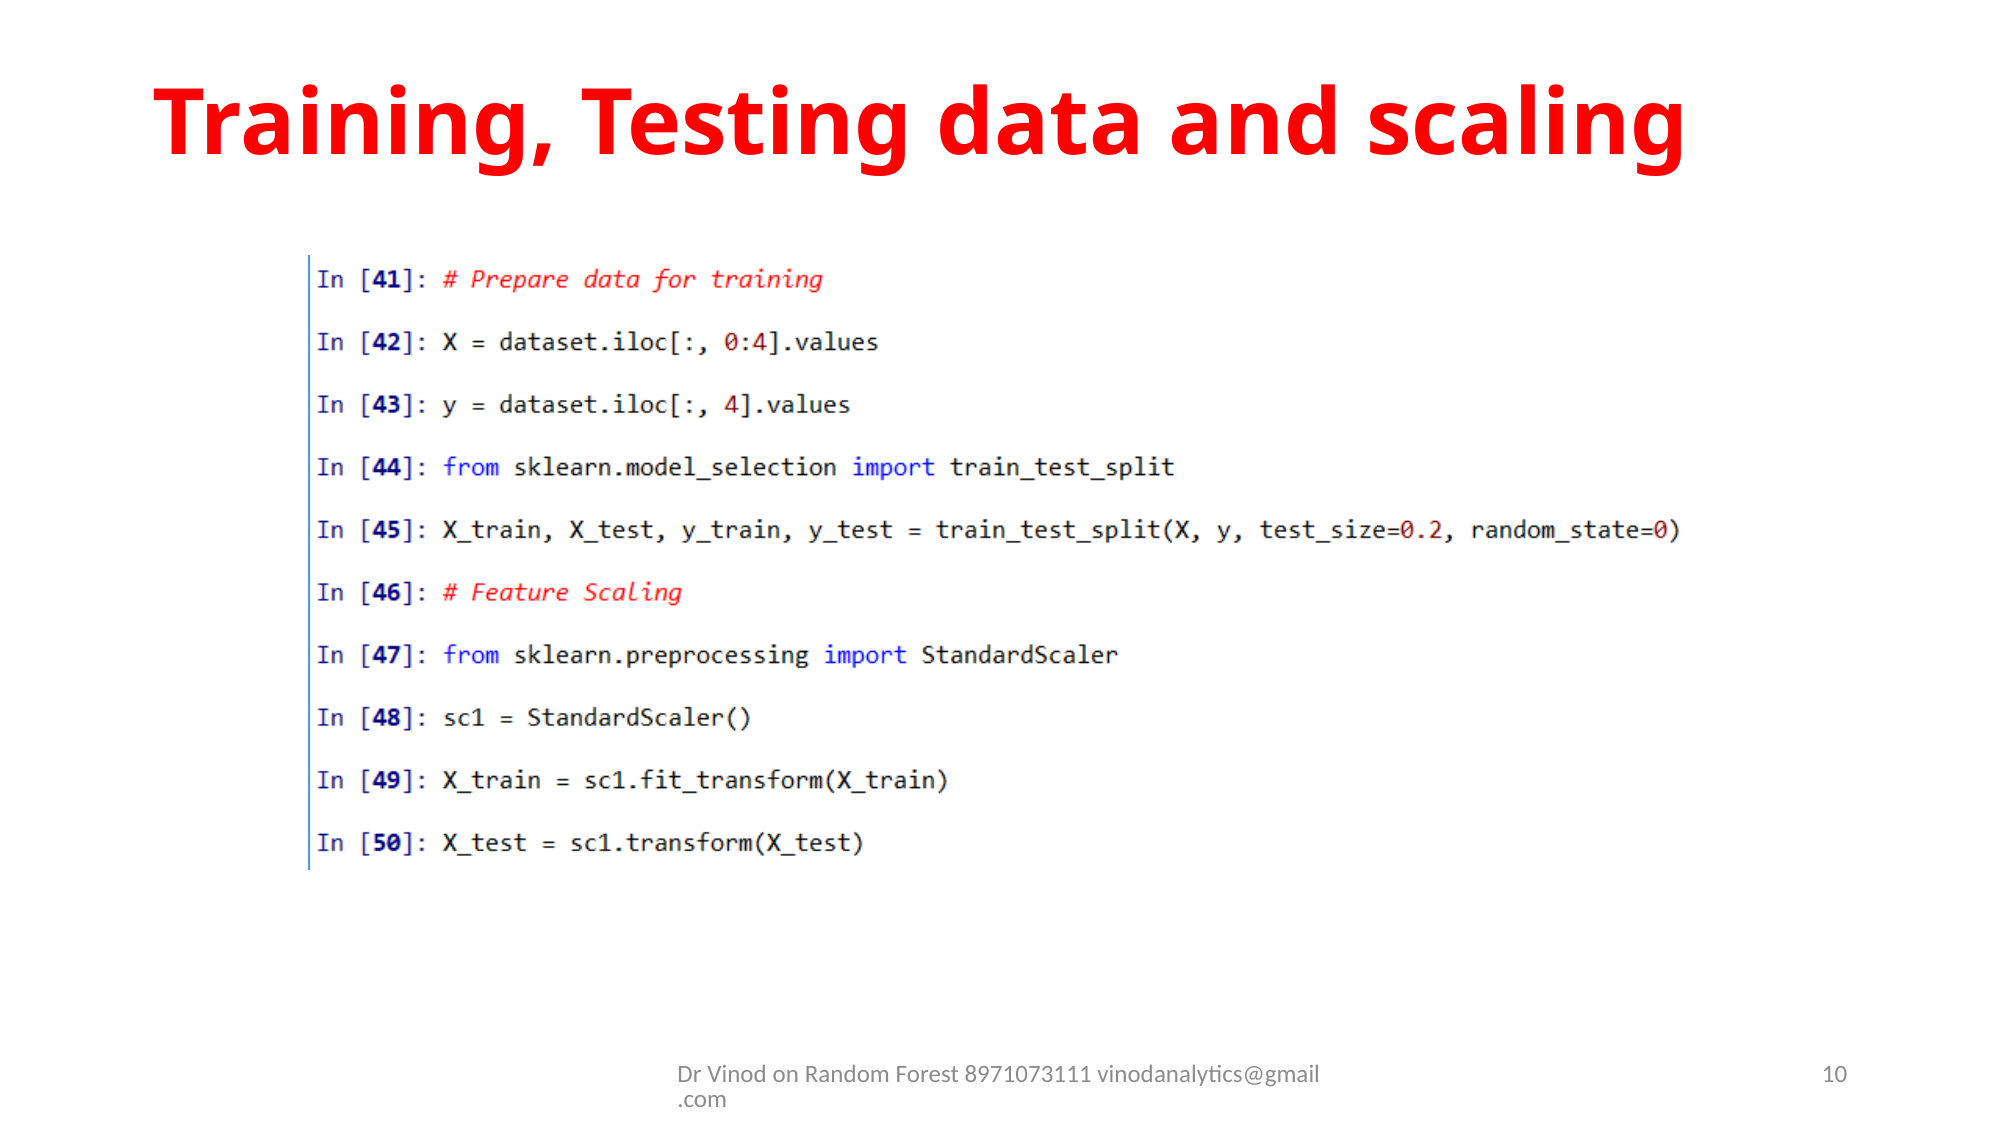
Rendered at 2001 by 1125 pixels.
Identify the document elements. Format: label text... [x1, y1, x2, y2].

slide_number 10 [1412, 1042, 1863, 1103]
picture [307, 255, 1693, 870]
title Training, Testing data and scaling [137, 59, 1863, 191]
footer Dr Vinod on Random Forest 8971073111 vinodanalytics@gmail.com [662, 1042, 1338, 1103]
